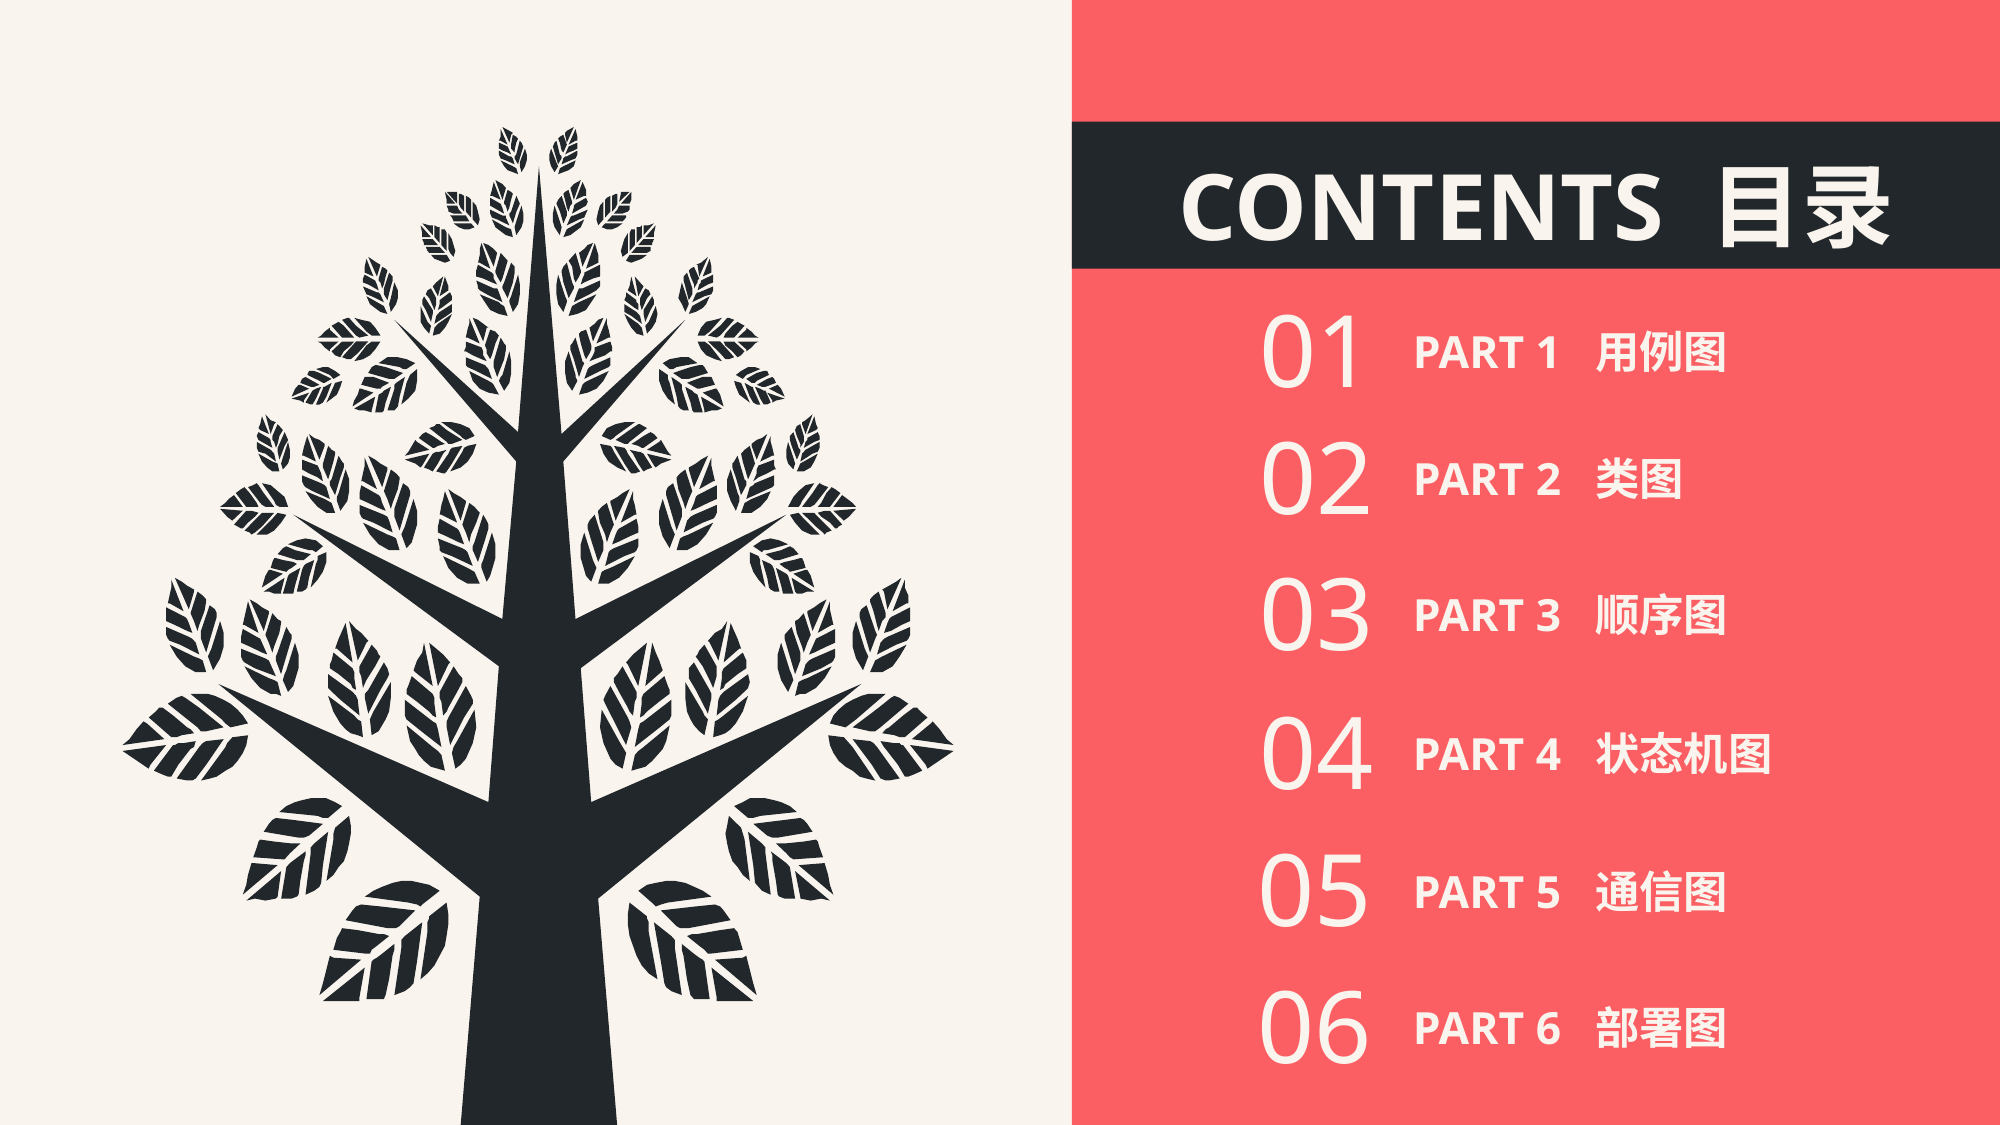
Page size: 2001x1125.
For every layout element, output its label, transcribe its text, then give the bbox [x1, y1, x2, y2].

list CONTENTS 目录 [1072, 126, 2000, 248]
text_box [1245, 819, 1920, 955]
text_box 01 [1245, 280, 1390, 407]
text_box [122, 126, 954, 1125]
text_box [1245, 407, 1920, 543]
text_box PART 1 用例图 [1398, 301, 1920, 386]
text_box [1245, 543, 1920, 680]
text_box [1245, 682, 1920, 819]
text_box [1245, 955, 1920, 1092]
